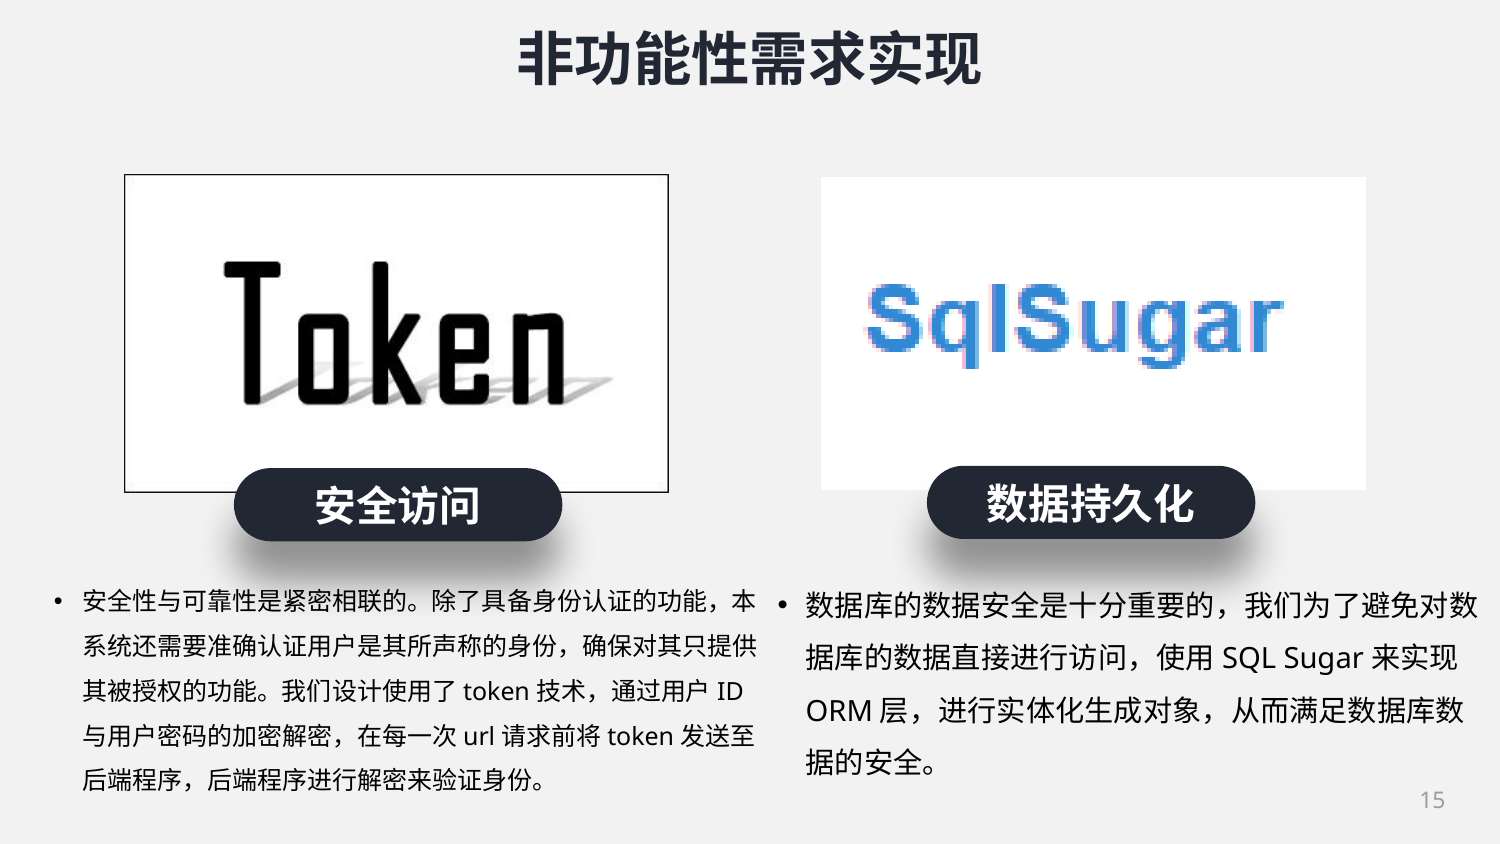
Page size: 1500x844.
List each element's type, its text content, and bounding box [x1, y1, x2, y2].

text_box 数据库的数据安全是十分重要的，我们为了避免对数据库的数据直接进行访问，使用SQL Sugar来实现ORM层，进行实体化生成对象，从而满足数据库数据的安全。 [762, 562, 1497, 844]
text_box 数据持久化 [925, 491, 1257, 541]
text_box 安全性与可靠性是紧密相联的。除了具备身份认证的功能，本系统还需要准确认证⽤户是其所声称的身份，确保对其只提供其被授权的功能。我们设计使用了token技术，通过用户ID与用户密码的加密解密，在每一次url请求前将token发送至后端程序，后端程序进行解密来验证身份。 [39, 563, 762, 844]
text_box 安全访问 [232, 493, 564, 543]
picture [124, 174, 669, 493]
text_box 非功能性需求实现 [502, 14, 998, 100]
picture [821, 177, 1366, 491]
